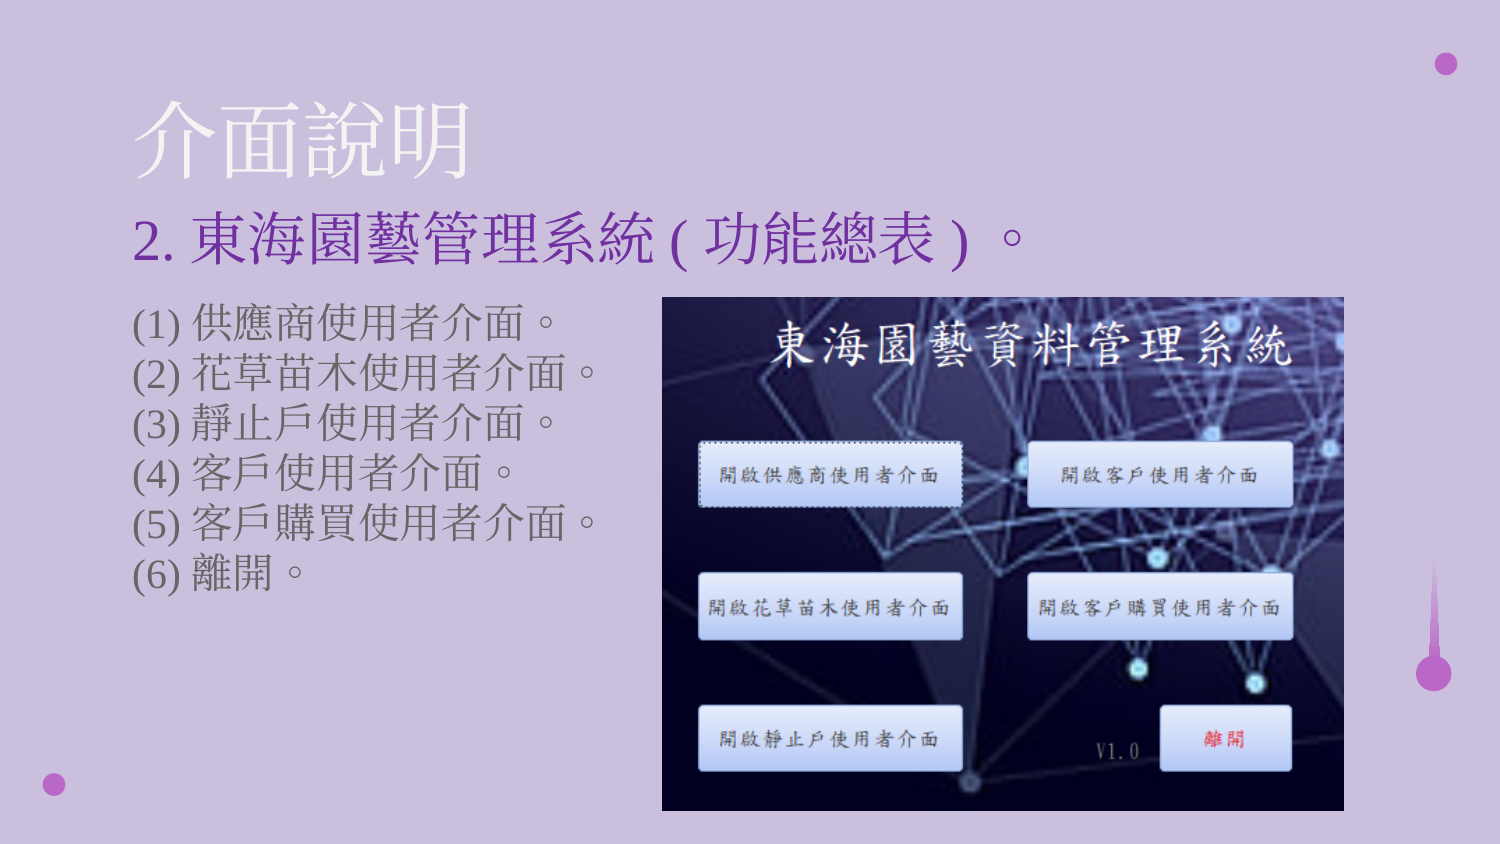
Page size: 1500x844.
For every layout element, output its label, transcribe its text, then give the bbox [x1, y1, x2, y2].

title 介面說明 [116, 71, 778, 236]
picture [661, 297, 1344, 811]
list 2.東海園藝管理系統(功能總表)。 (1)供應商使用者介面。 (2)花草苗木使用者介面。 (3)靜止戶使用者介面。 (4)客戶使用者介面。 (5)客戶購買使用者介面。 (6)離開。 [116, 176, 1383, 750]
